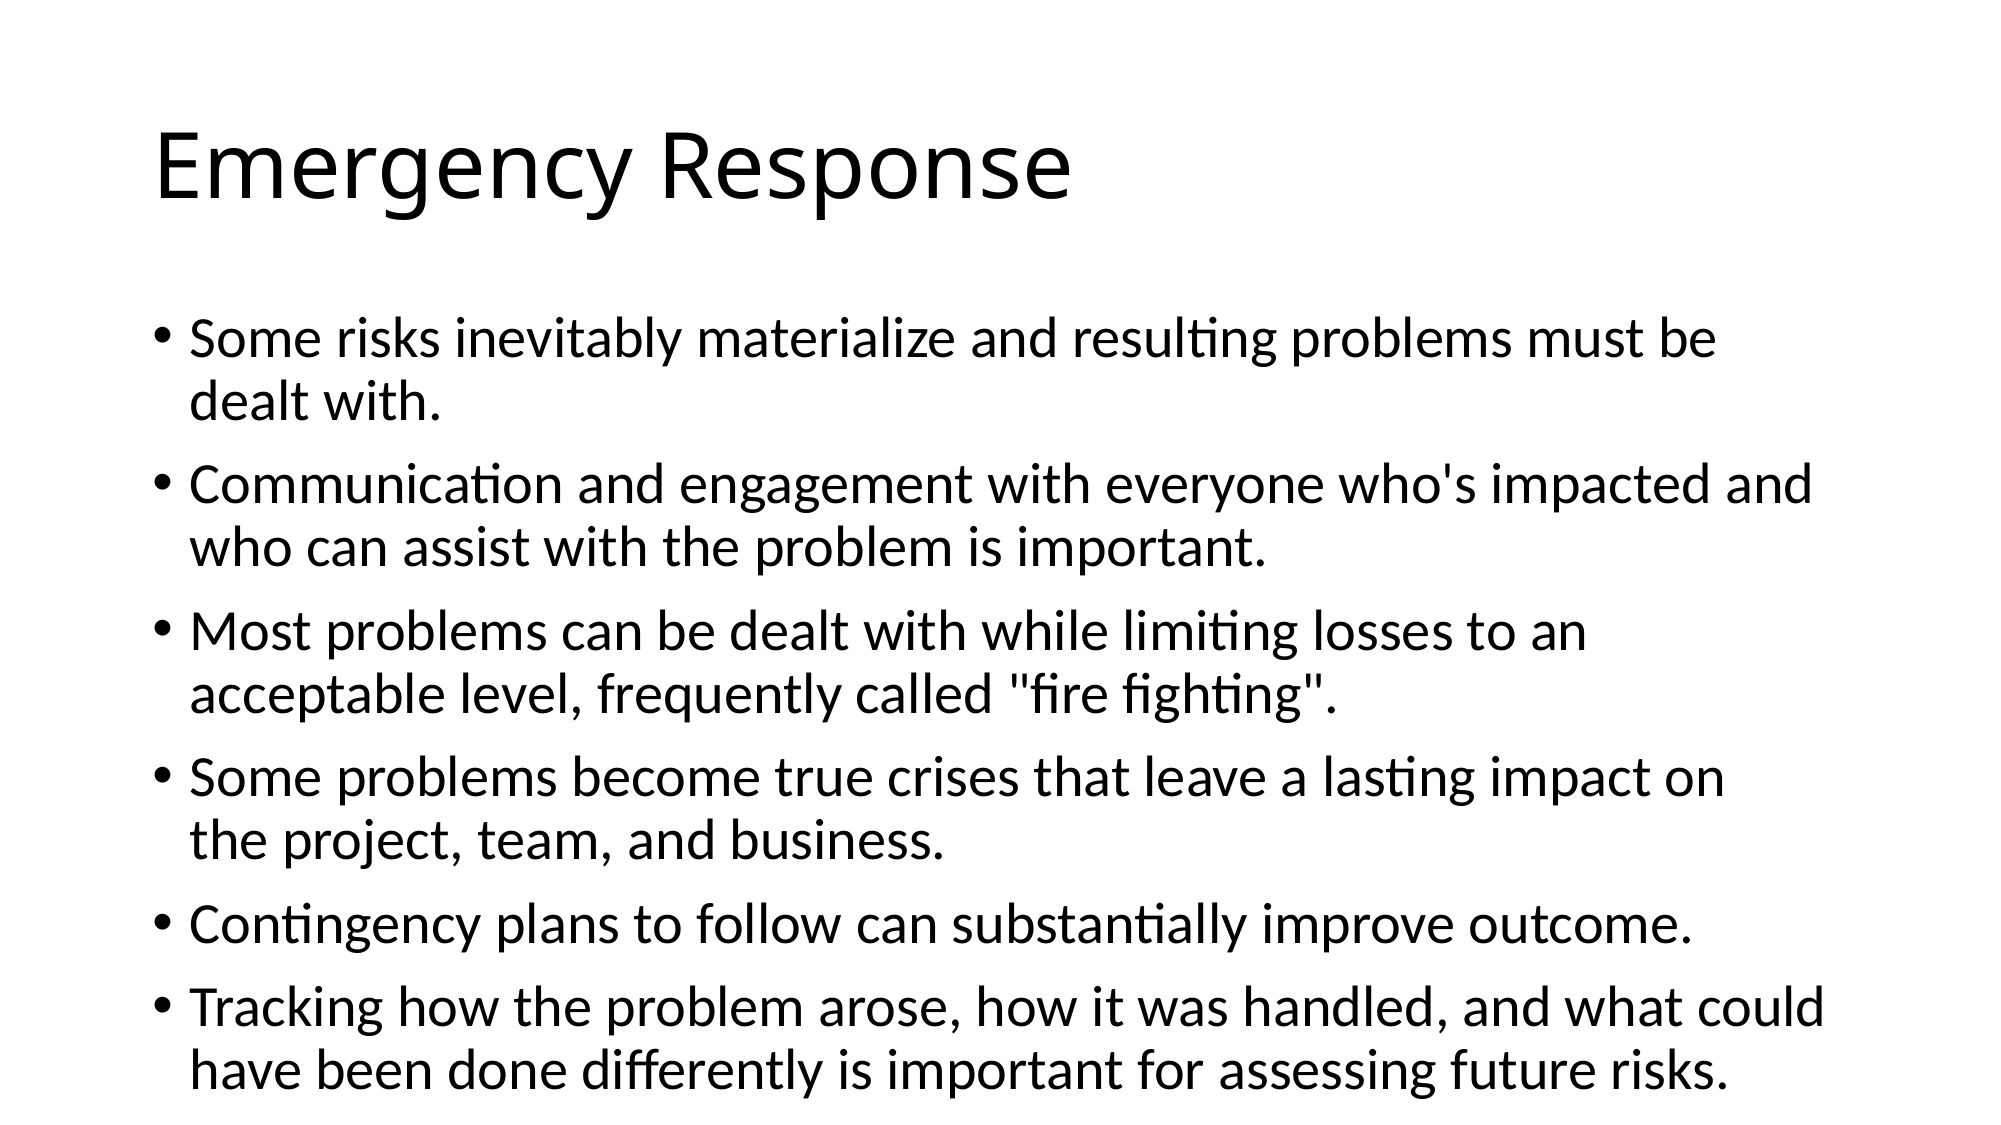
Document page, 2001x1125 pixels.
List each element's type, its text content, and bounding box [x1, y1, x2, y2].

list Some risks inevitably materialize and resulting problems must be dealt with. Communication and engagement with everyone who's impacted and who can assist with the problem is important. Most problems can be dealt with while limiting losses to an acceptable level, frequently called "fire fighting". Some problems become true crises that leave a lasting impact on the project, team, and business. Contingency plans to follow can substantially improve outcome. Tracking how the problem arose, how it was handled, and what could have been done differently is important for assessing future risks. [137, 299, 1863, 1118]
title Emergency Response [137, 59, 1863, 278]
